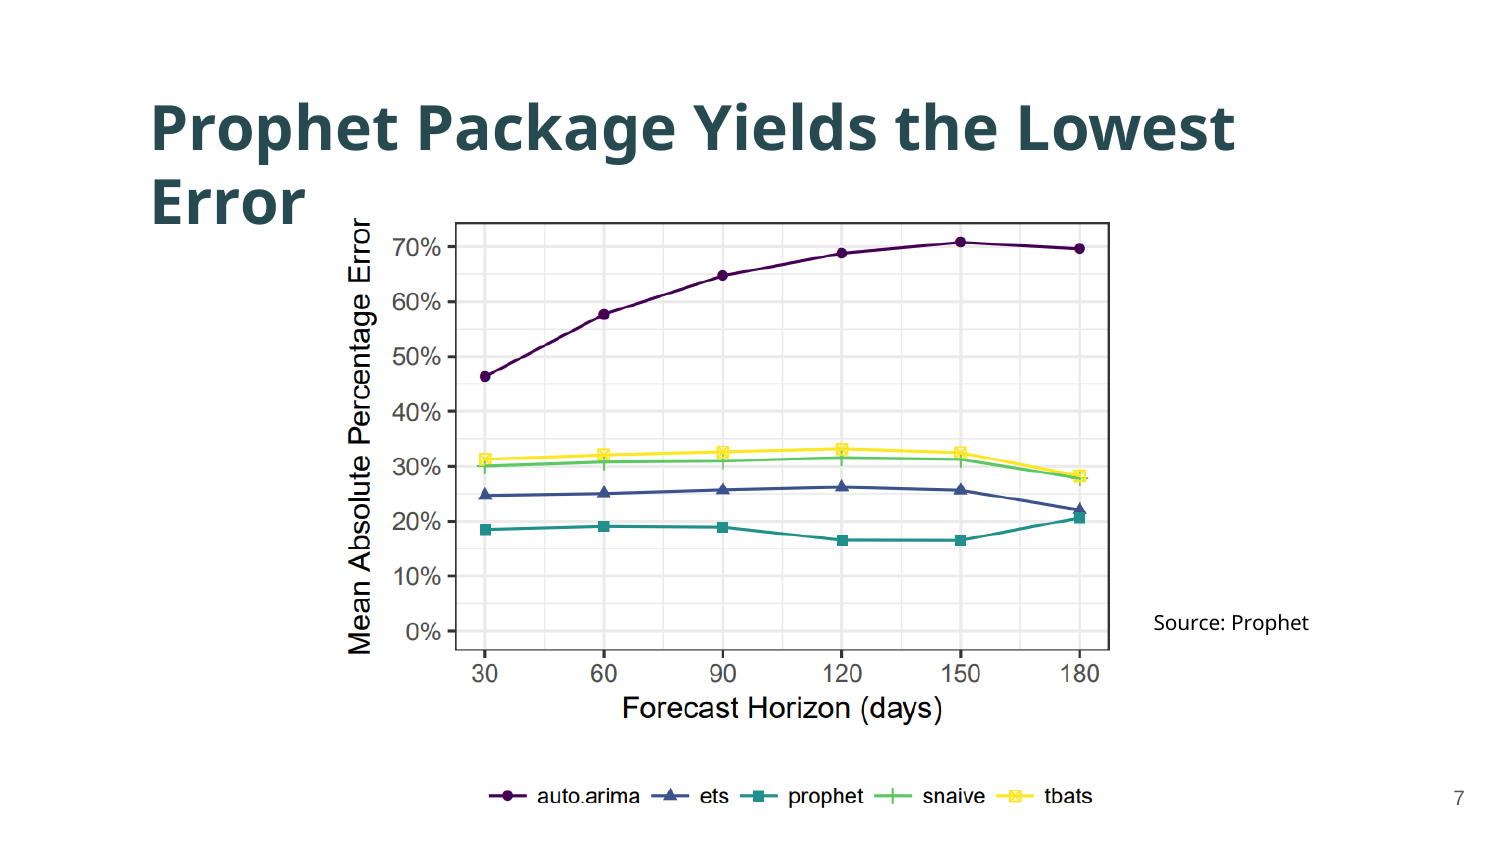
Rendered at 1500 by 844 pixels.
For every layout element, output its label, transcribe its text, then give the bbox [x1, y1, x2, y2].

slide_number ‹#› [1389, 764, 1480, 830]
text_box Prophet Package Yields the Lowest Error [134, 72, 1295, 200]
picture [240, 142, 1178, 830]
text_box Source: Prophet [1182, 594, 1428, 659]
